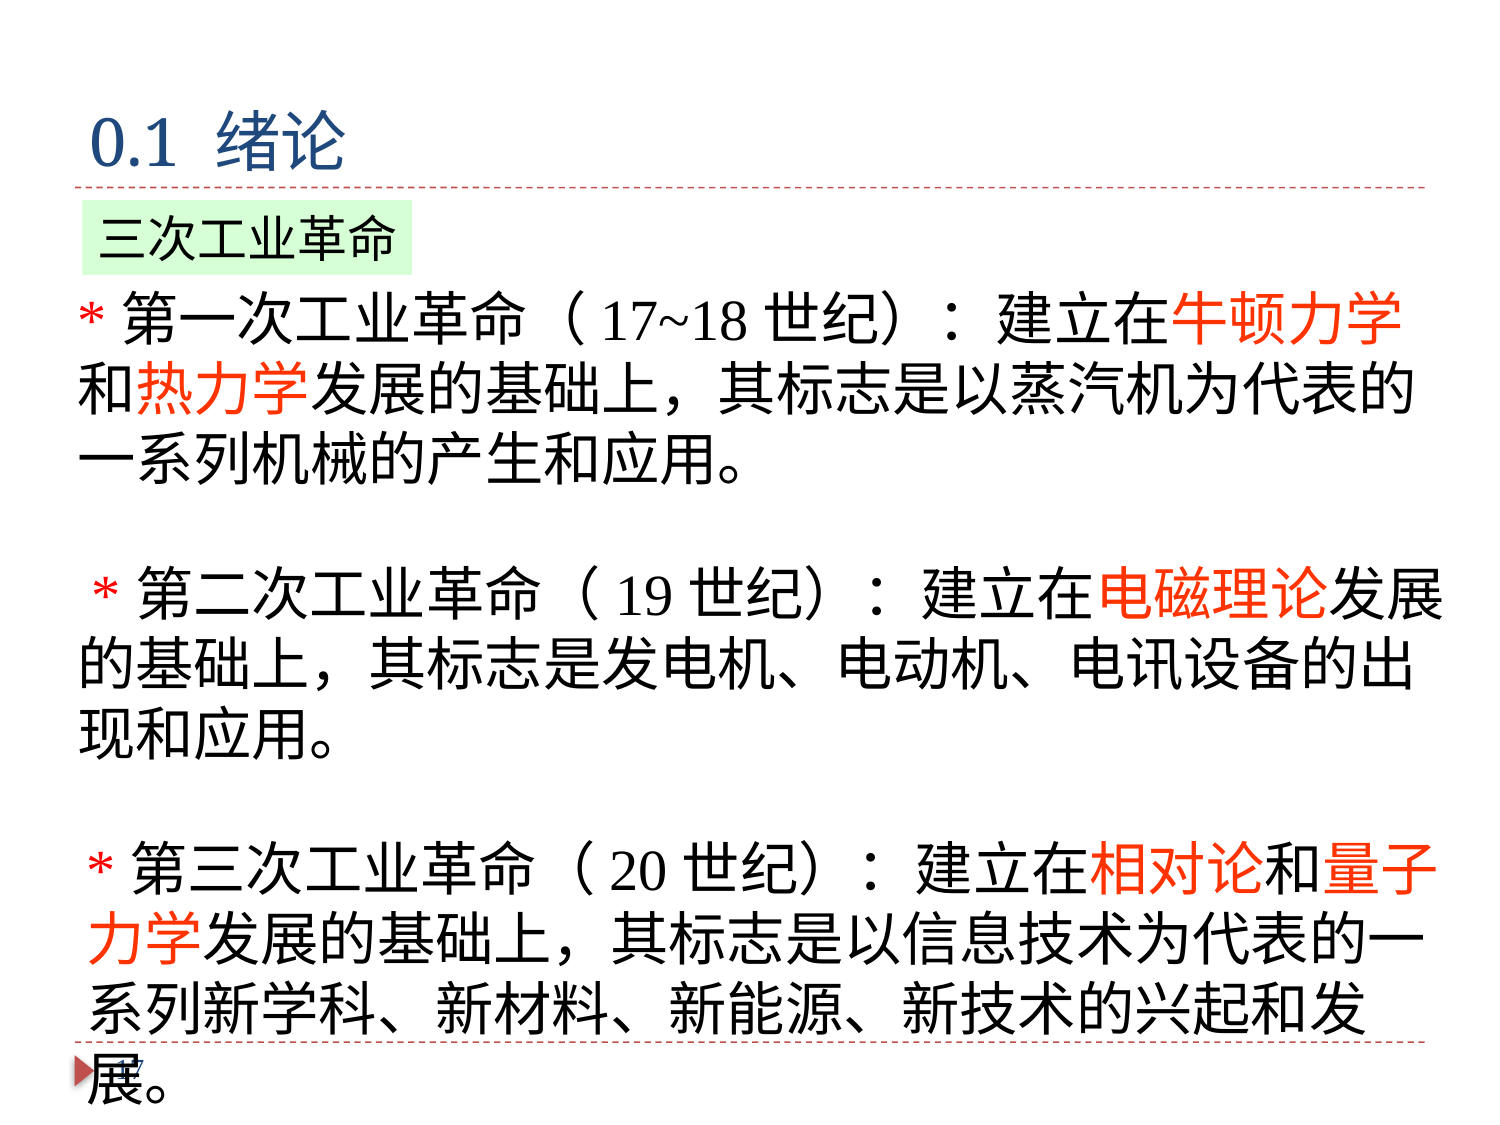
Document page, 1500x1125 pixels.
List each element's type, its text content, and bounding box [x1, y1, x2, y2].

text_box 三次工业革命 [82, 200, 413, 274]
text_box *第二次工业革命（19世纪）：建立在电磁理论发展的基础上，其标志是发电机、电动机、电讯设备的出现和应用。 [62, 549, 1488, 775]
title 0.1 绪论 [75, 24, 1425, 188]
text_box *第一次工业革命（17~18世纪）：建立在牛顿力学和热力学发展的基础上，其标志是以蒸汽机为代表的一系列机械的产生和应用。 [62, 274, 1450, 500]
text_box *第三次工业革命（20世纪）：建立在相对论和量子力学发展的基础上，其标志是以信息技术为代表的一系列新学科、新材料、新能源、新技术的兴起和发展。 [71, 824, 1469, 1120]
